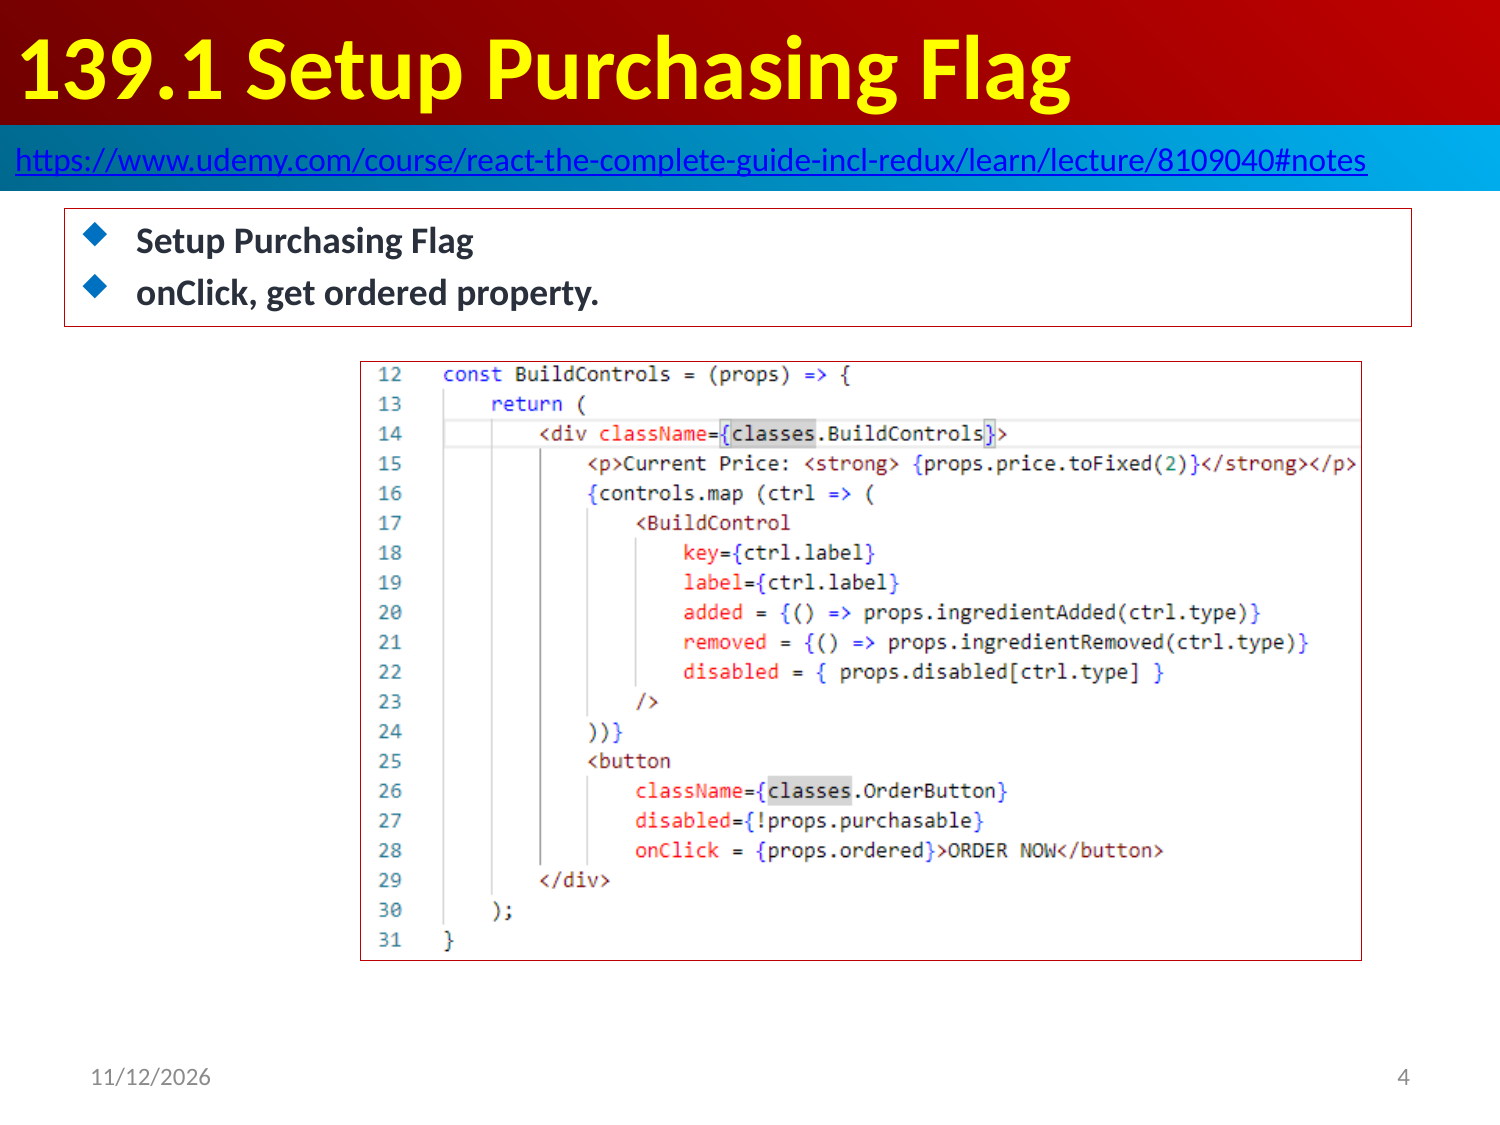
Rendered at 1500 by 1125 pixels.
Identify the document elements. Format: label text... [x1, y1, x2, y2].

slide_number 4 [1074, 1042, 1425, 1109]
title 139.1 Setup Purchasing Flag [0, 0, 1500, 125]
picture [359, 361, 1362, 961]
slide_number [75, 1042, 425, 1109]
subtitle Setup Purchasing Flag onClick, get ordered property. [64, 208, 1412, 327]
text_box https://www.udemy.com/course/react-the-complete-guide-incl-redux/learn/lecture/8109040#notes [0, 125, 1500, 191]
